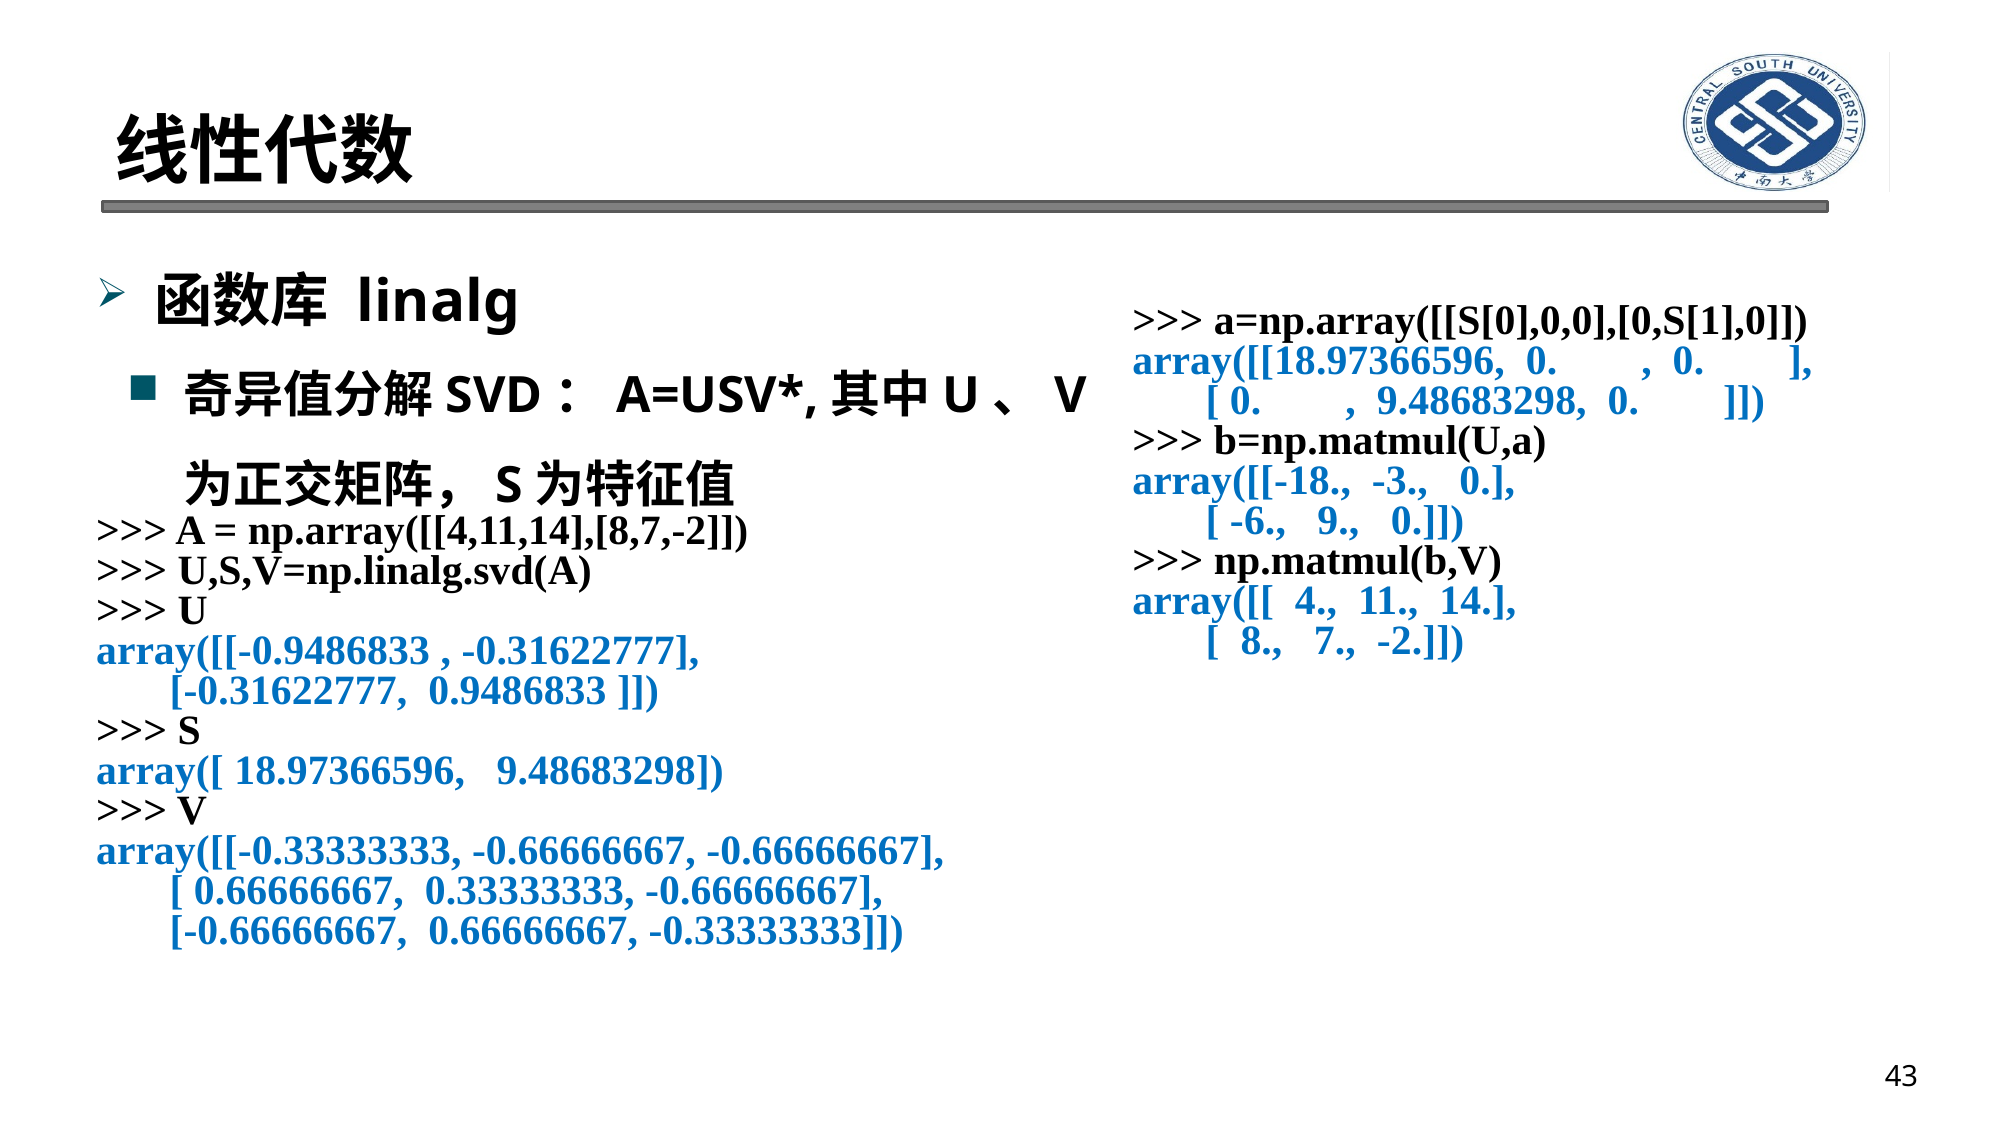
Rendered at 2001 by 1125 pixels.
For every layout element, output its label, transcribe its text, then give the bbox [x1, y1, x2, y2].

slide_number 43 [1516, 1049, 1934, 1125]
picture [1805, 52, 1890, 192]
list 函数库 linalg 奇异值分解SVD：A=USV*,其中U、V为正交矩阵，S为特征值 >>> A = np.array([[4,11,14],[8,7,-2]]) >>> U,S,V=np.linalg.svd(A) >>> U array([[-0.9486833 , -0.31622777], [-0.31622777, 0.9486833 ]]) >>> S array([ 18.97366596, 9.48683298]) >>> V array([[-0.33333333, -0.66666667, -0.66666667], [ 0.66666667, 0.33333333, -0.66666667], [-0.66666667, 0.66666667, -0.33333333]]) [81, 220, 1107, 987]
title 线性代数 [99, 12, 1805, 200]
text_box >>> a=np.array([[S[0],0,0],[0,S[1],0]]) array([[18.97366596, 0. , 0. ], [ 0. , 9.48683298, 0. ]]) >>> b=np.matmul(U,a) array([[-18., -3., 0.], [ -6., 9., 0.]]) >>> np.matmul(b,V) array([[ 4., 11., 14.], [ 8., 7., -2.]]) [1117, 295, 1942, 962]
